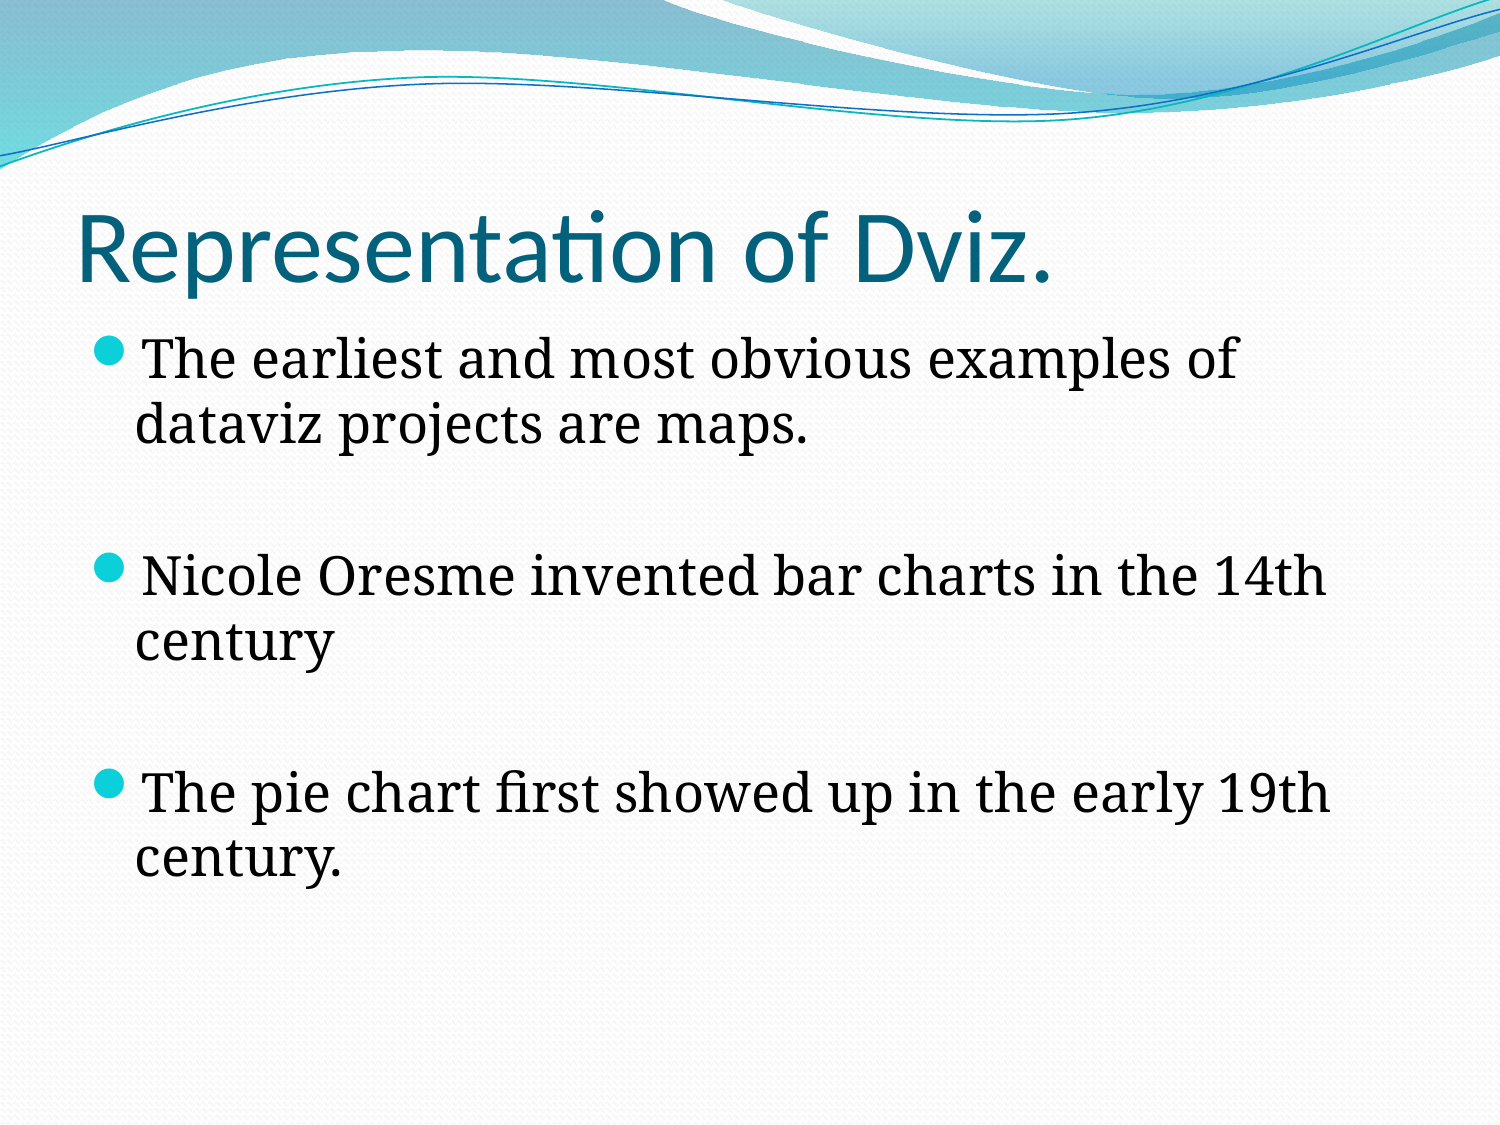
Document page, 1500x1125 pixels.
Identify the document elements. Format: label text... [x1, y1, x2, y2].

list The earliest and most obvious examples of dataviz projects are maps. Nicole Oresme invented bar charts in the 14th century The pie chart first showed up in the early 19th century. [75, 317, 1425, 1038]
title Representation of Dviz. [75, 115, 1425, 303]
